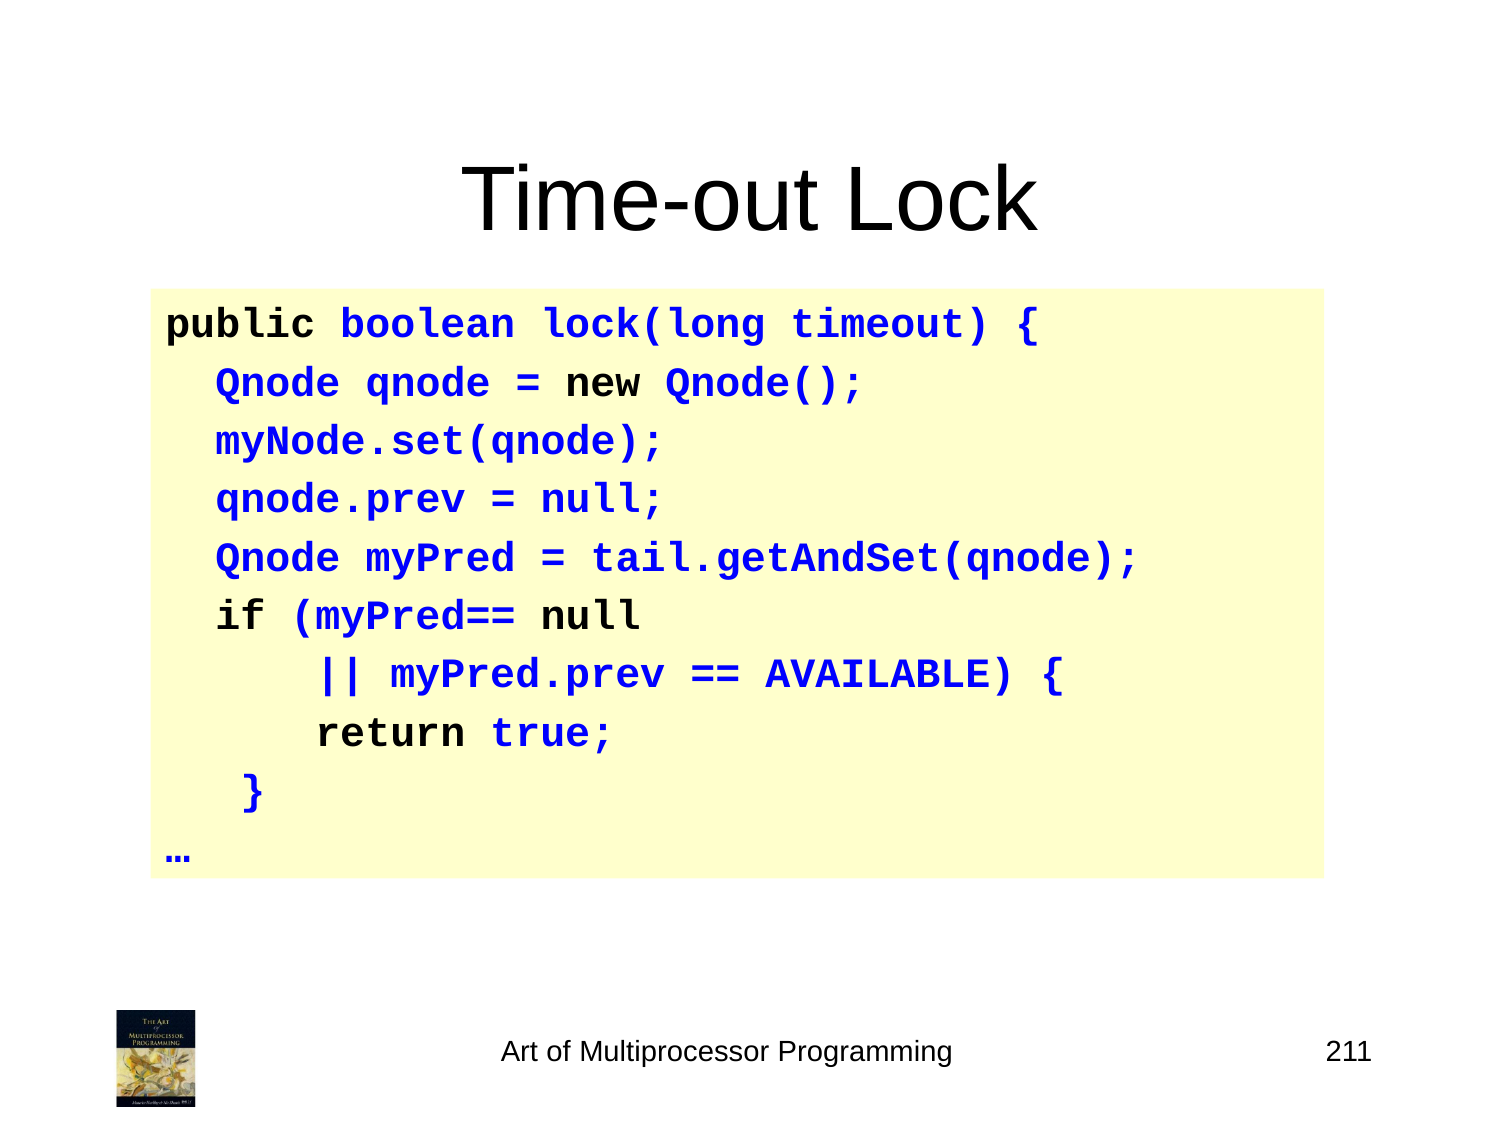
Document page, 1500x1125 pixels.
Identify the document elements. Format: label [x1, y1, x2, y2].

picture [107, 1010, 204, 1107]
footer [433, 1024, 1022, 1101]
text_box [150, 288, 1325, 879]
title [112, 99, 1388, 288]
slide_number [1074, 1024, 1388, 1101]
